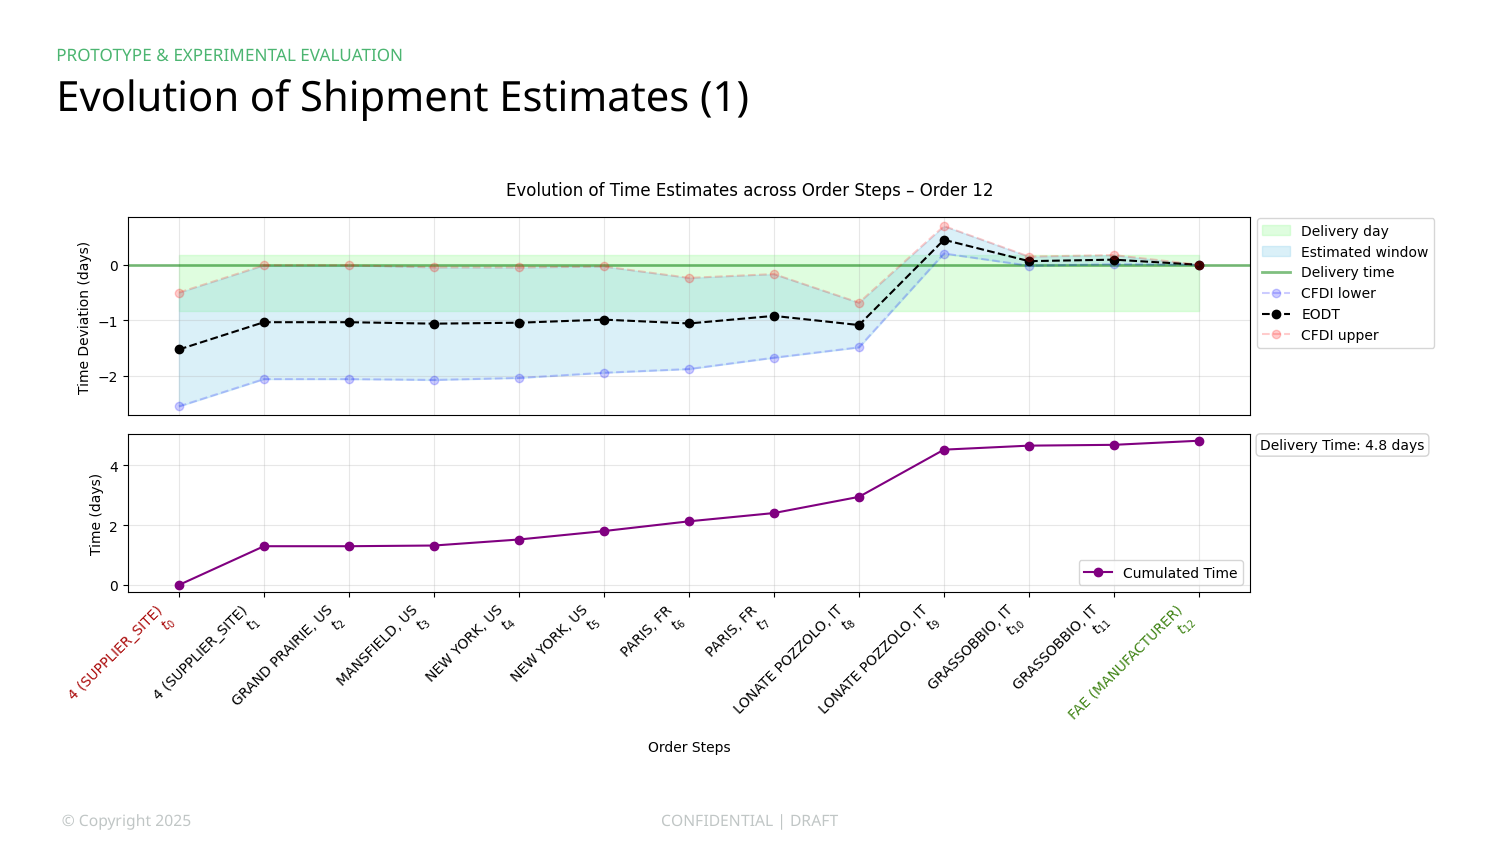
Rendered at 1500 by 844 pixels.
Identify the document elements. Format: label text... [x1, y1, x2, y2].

title Evolution of Shipment Estimates (1) [56, 68, 1444, 129]
text_box Prototype & Experimental evaluation [56, 41, 1444, 68]
picture [55, 171, 1444, 765]
